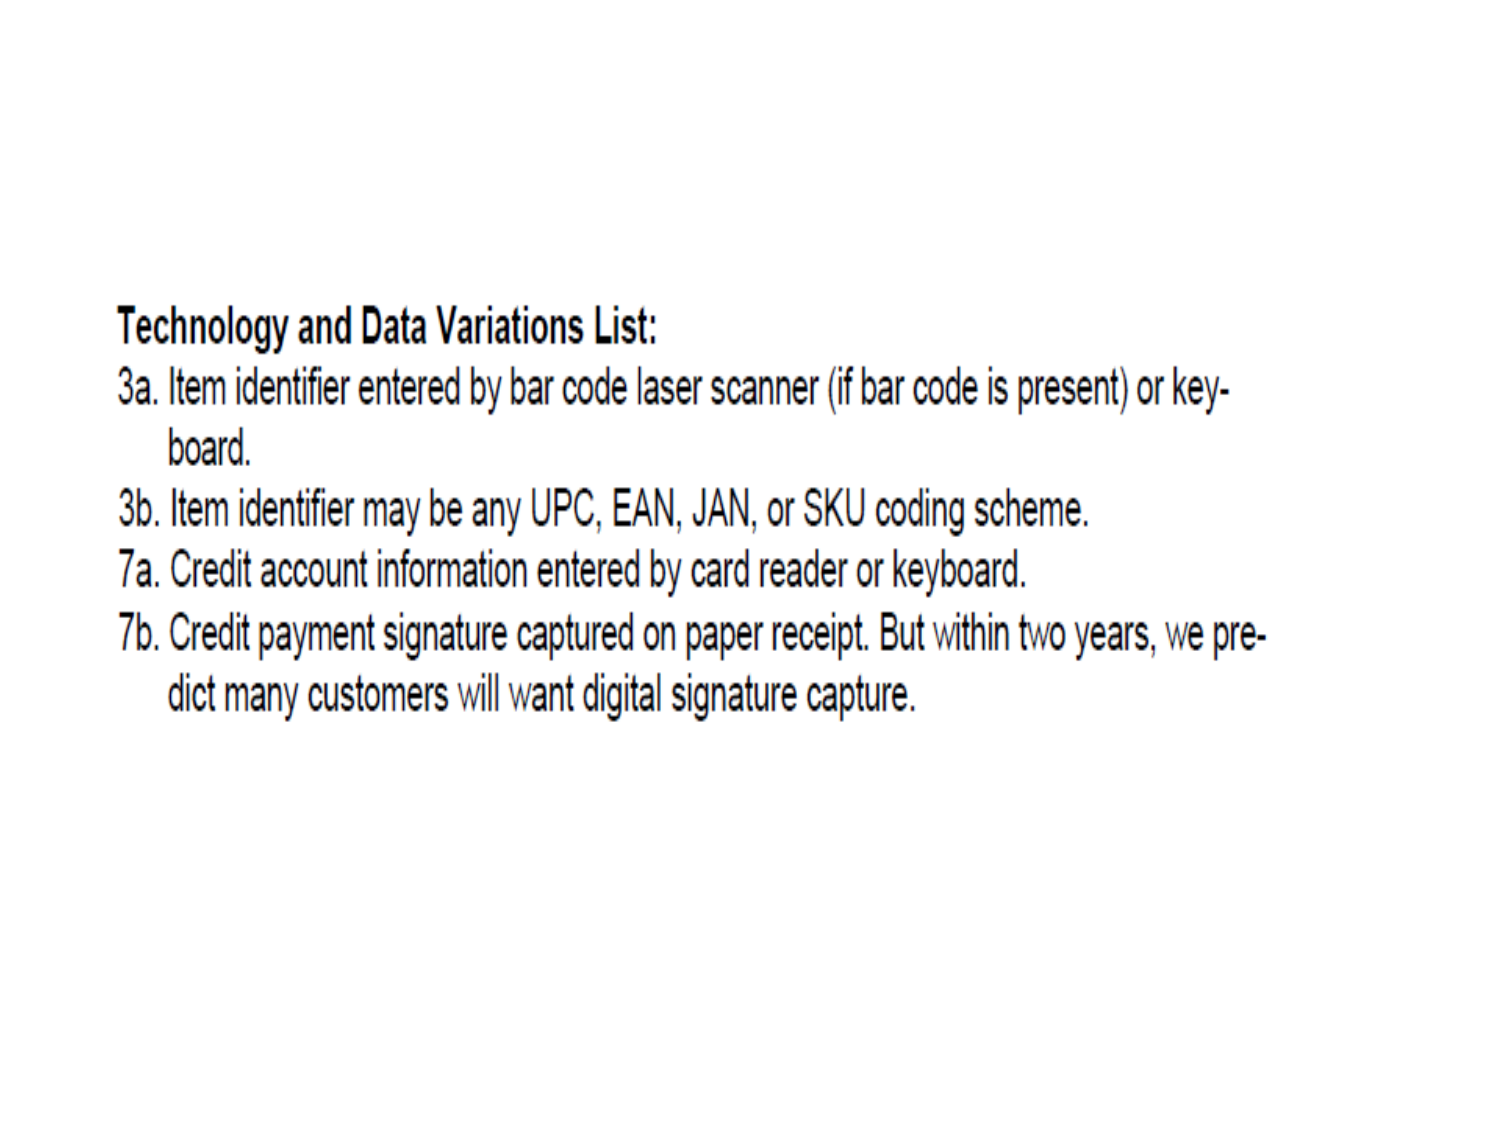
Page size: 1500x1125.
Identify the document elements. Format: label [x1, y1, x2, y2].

list [84, 280, 1416, 880]
